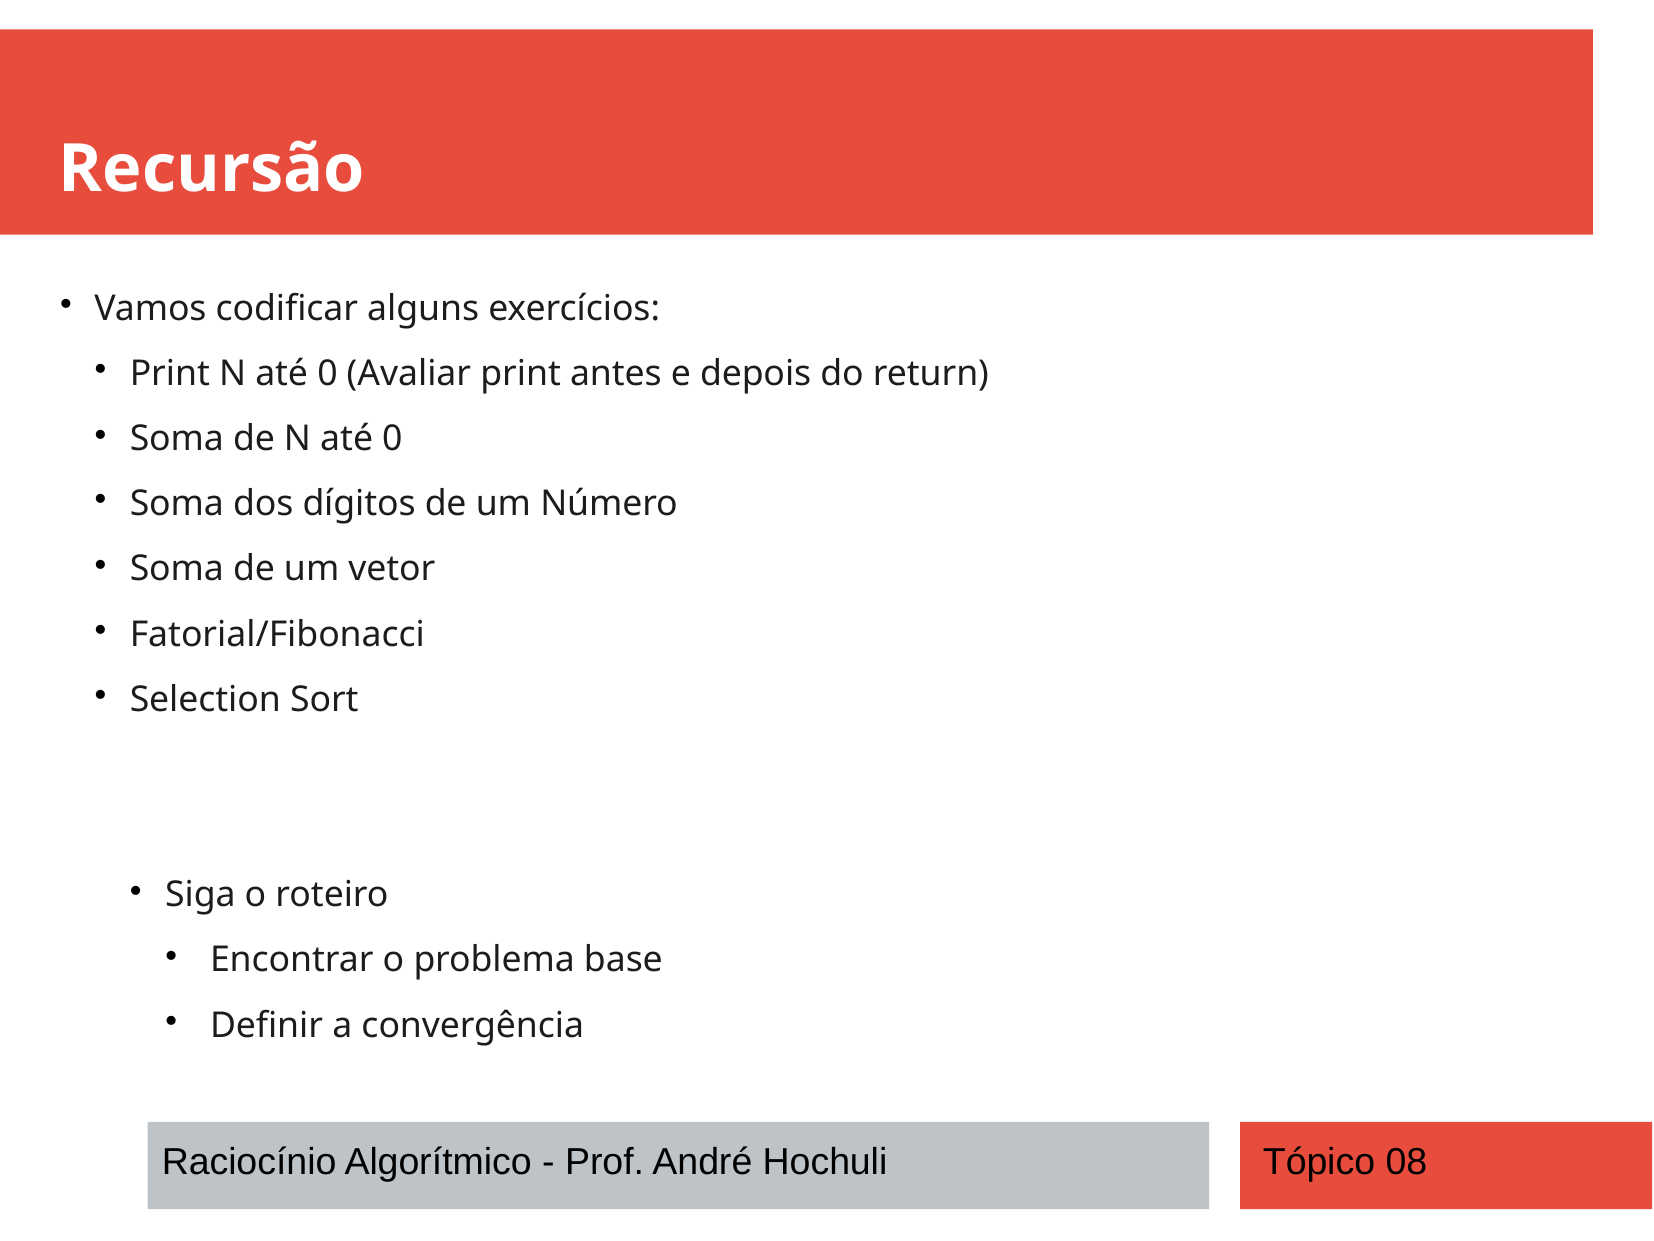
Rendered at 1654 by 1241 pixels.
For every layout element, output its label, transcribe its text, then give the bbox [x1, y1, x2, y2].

text_box Tópico 08 [1248, 1129, 1622, 1188]
text_box Recursão [58, 58, 1593, 206]
text_box Vamos codificar alguns exercícios: Print N até 0 (Avaliar print antes e depois do return) Soma de N até 0 Soma dos dígitos de um Número Soma de um vetor Fatorial/Fibonacci Selection Sort Siga o roteiro Encontrar o problema base Definir a convergência [59, 284, 1564, 1051]
text_box Raciocínio Algorítmico - Prof. André Hochuli [147, 1129, 1204, 1188]
